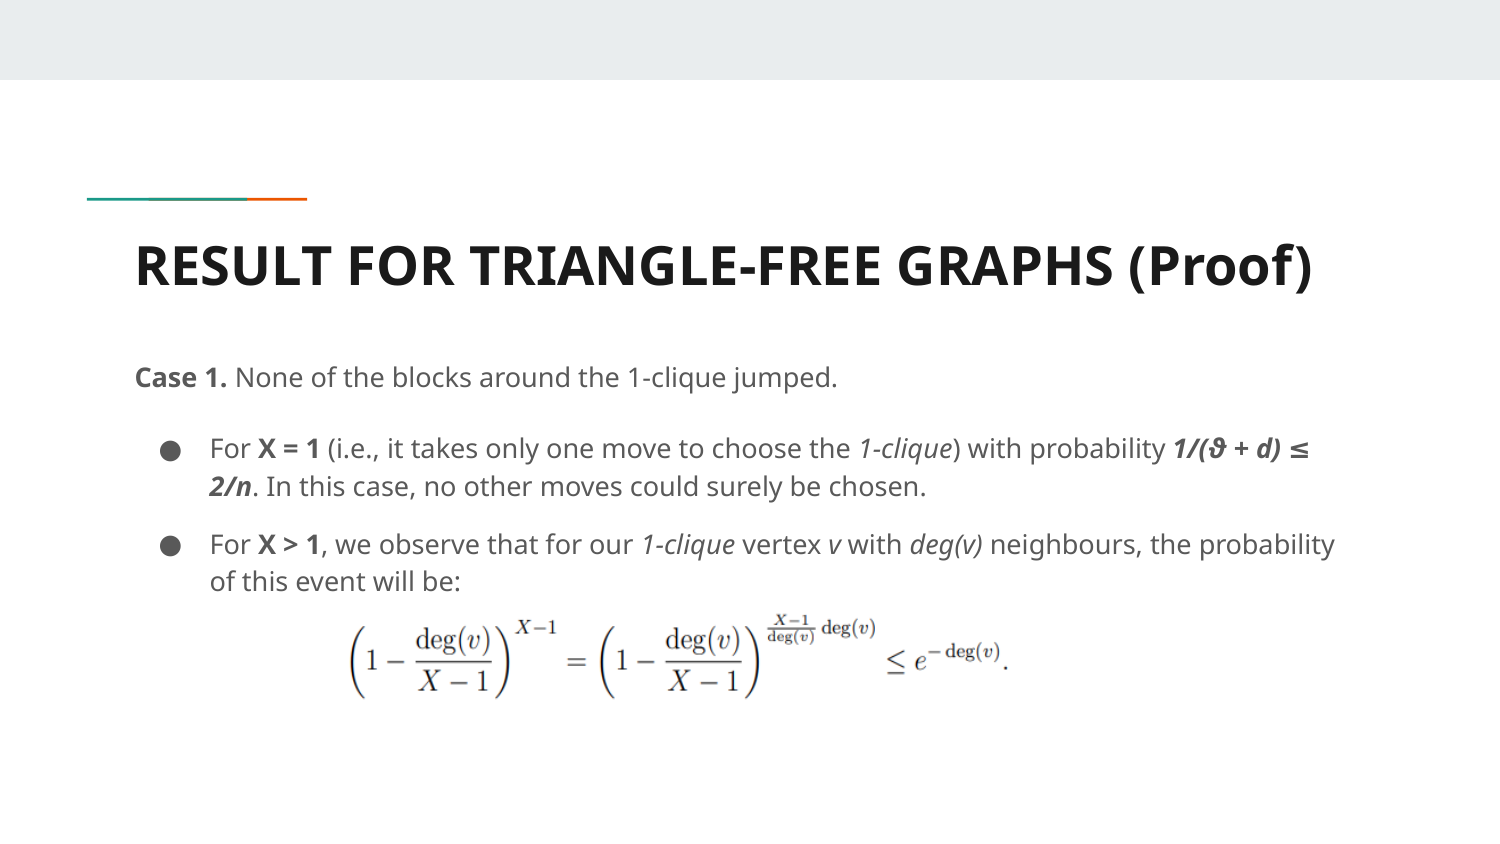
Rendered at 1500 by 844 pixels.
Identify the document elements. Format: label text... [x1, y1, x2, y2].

title RESULT FOR TRIANGLE-FREE GRAPHS (Proof) [119, 216, 1381, 305]
picture [327, 599, 1033, 718]
list Case 1. None of the blocks around the 1-clique jumped. For X = 1 (i.e., it takes only one move to choose the 1-clique) with probability 1/(ϑ + d) ≤ 2/n. In this case, no other moves could surely be chosen. For X > 1, we observe that for our 1-clique vertex v with deg(v) neighbours, the probability of this event will be: [119, 341, 1381, 712]
